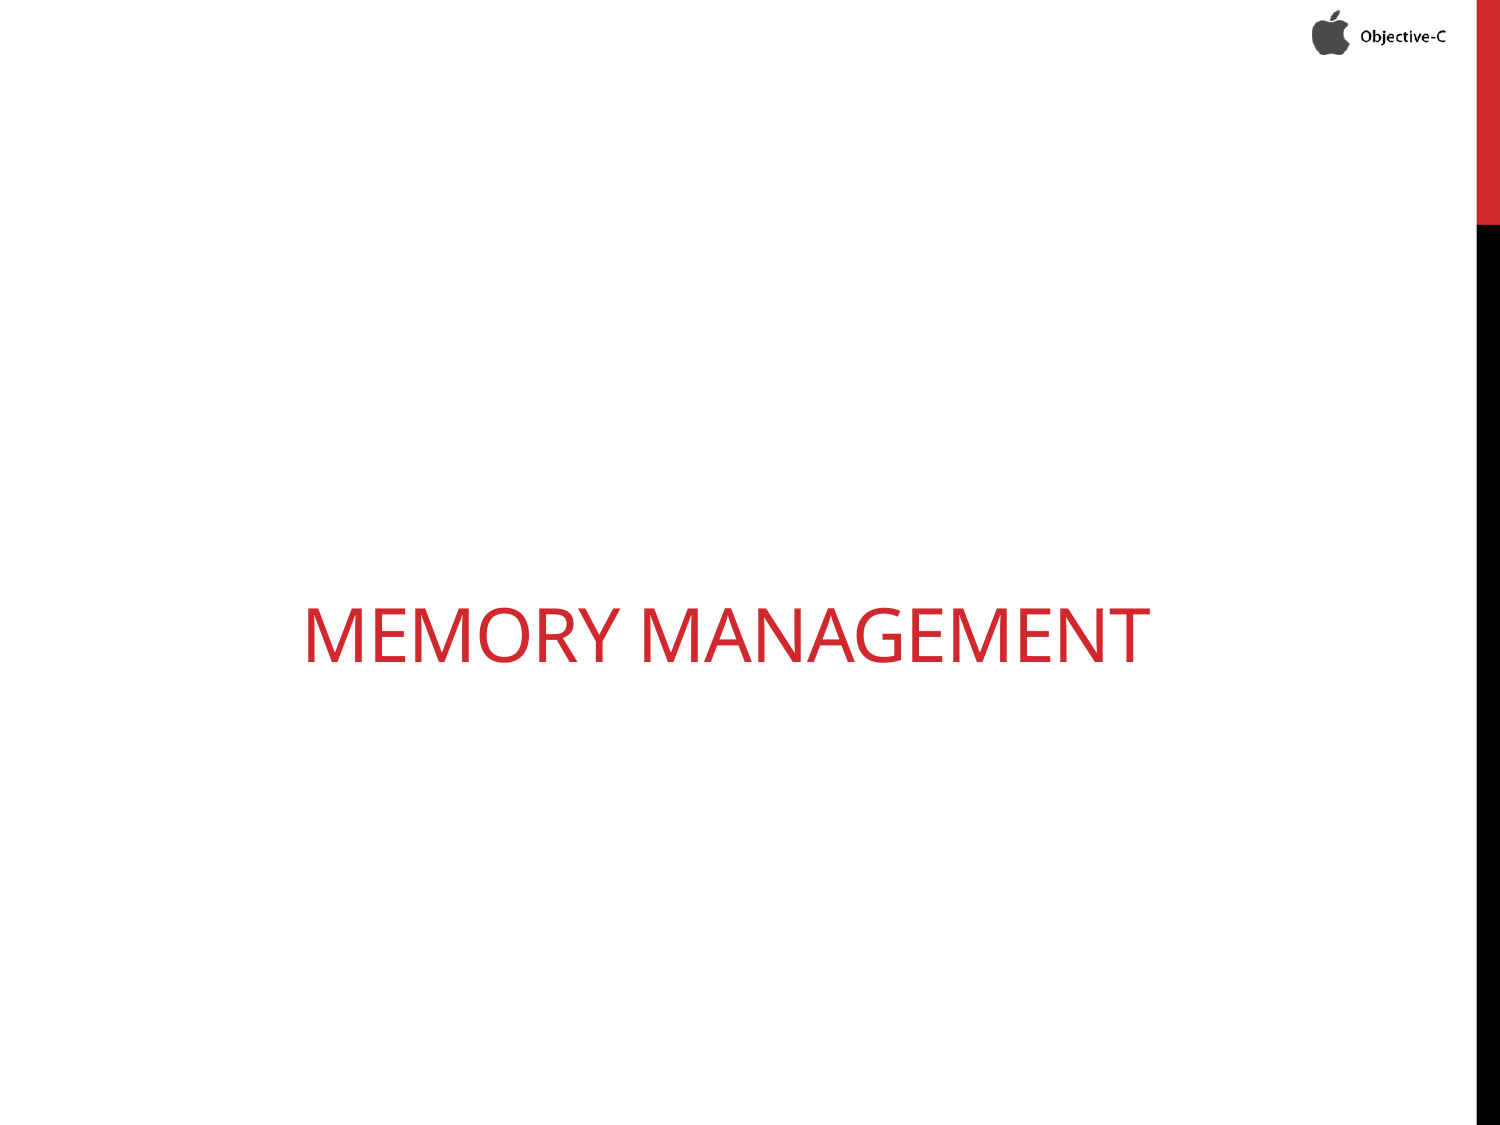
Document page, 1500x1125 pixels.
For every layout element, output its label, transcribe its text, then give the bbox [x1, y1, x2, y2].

picture [1270, 0, 1488, 100]
title MEMORY Management [251, 460, 1202, 685]
